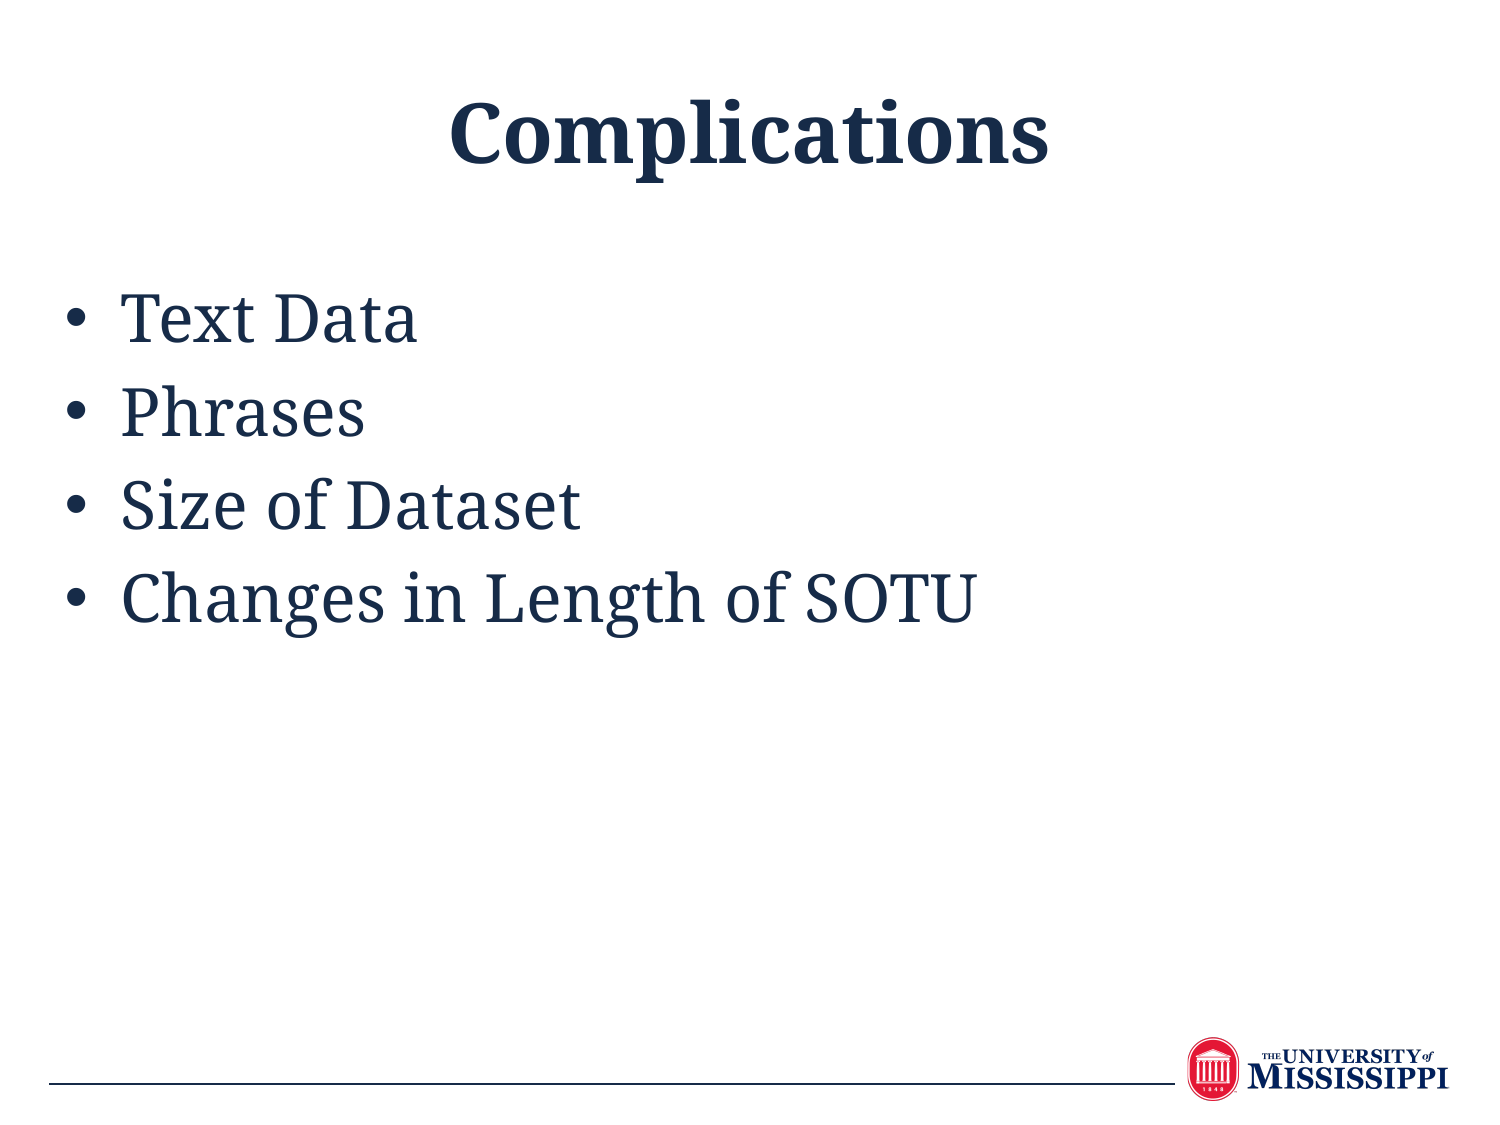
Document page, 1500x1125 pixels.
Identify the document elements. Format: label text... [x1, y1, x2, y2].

list Text Data Phrases Size of Dataset Changes in Length of SOTU [49, 268, 1450, 1020]
list Complications [49, 72, 1450, 221]
